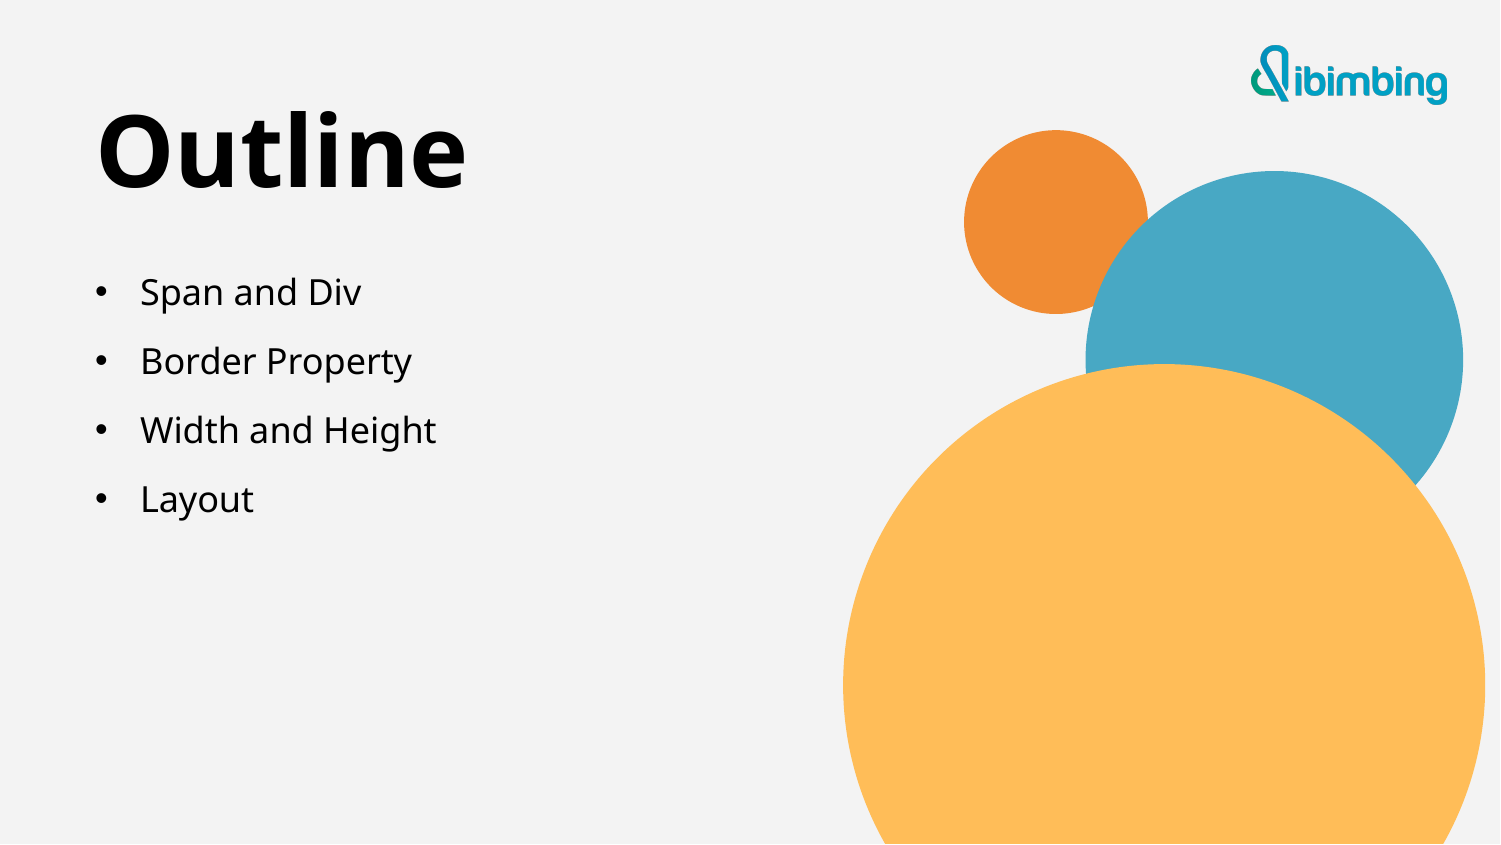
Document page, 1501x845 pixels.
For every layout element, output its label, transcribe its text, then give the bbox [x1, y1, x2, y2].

title Outline [80, 45, 1000, 268]
text_box [843, 364, 1486, 844]
picture [1433, 78, 1441, 90]
text_box Span and Div Border Property Width and Height Layout [80, 234, 598, 529]
text_box [1085, 171, 1464, 485]
picture [1251, 44, 1447, 105]
text_box [964, 130, 1148, 314]
